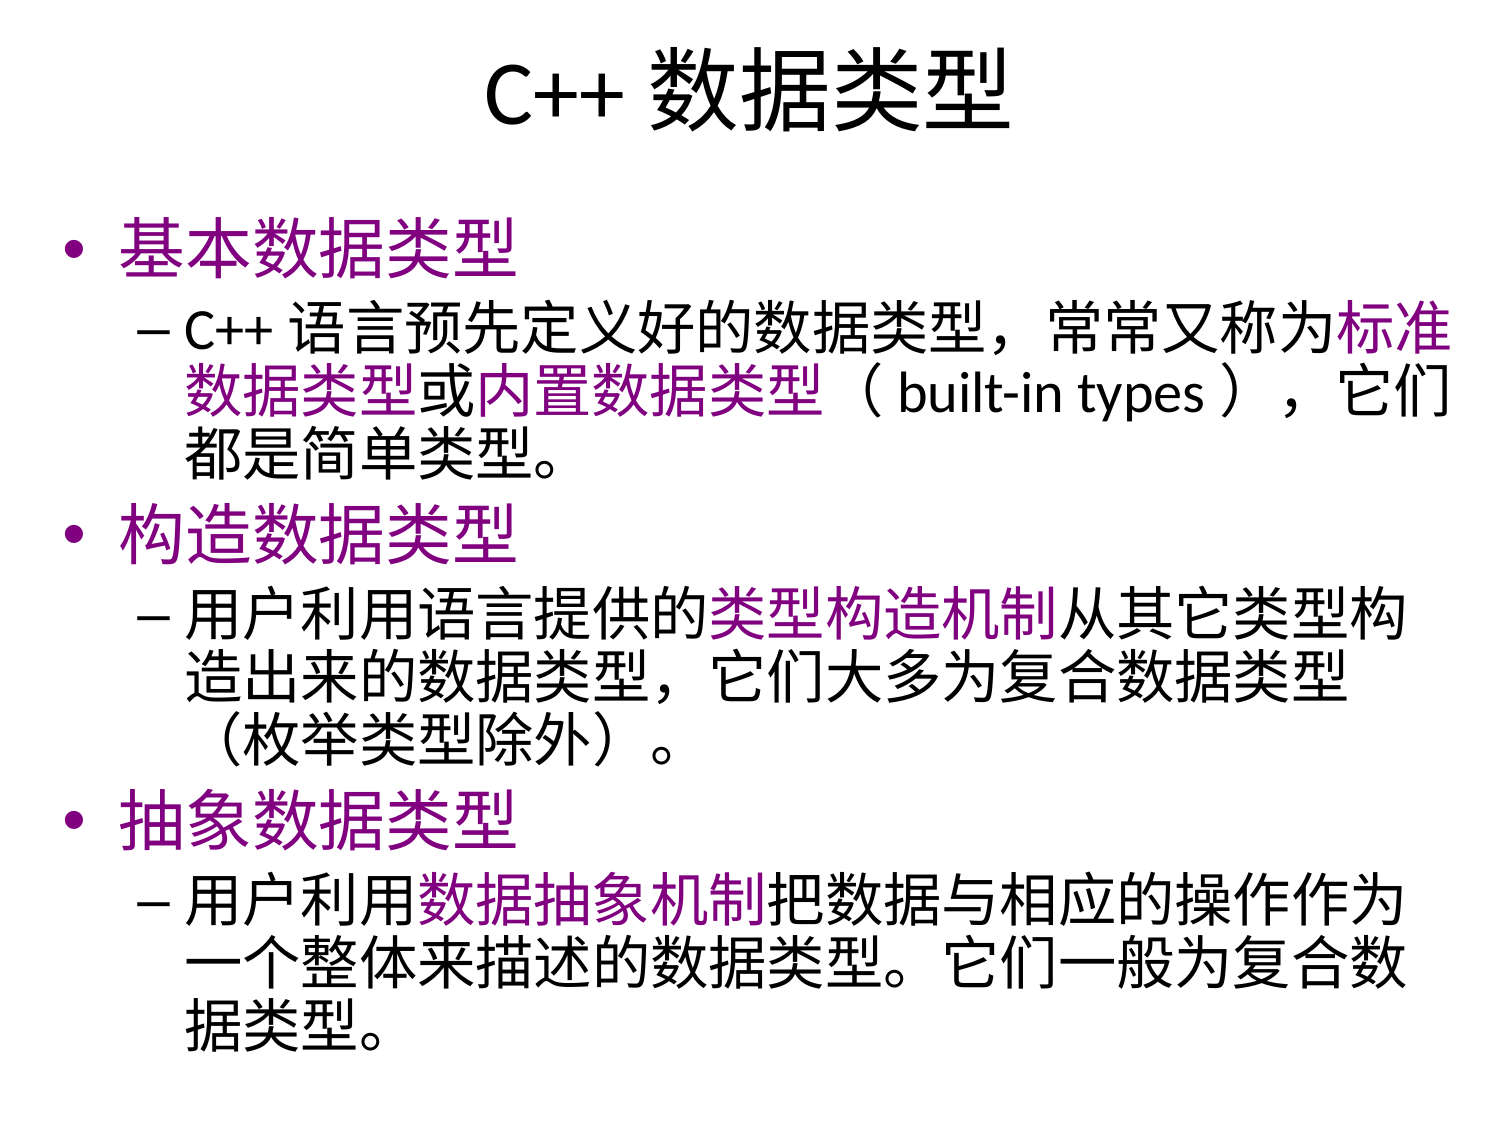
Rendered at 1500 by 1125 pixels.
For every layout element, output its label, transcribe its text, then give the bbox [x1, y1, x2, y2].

title C++数据类型 [112, 14, 1388, 161]
list 基本数据类型 C++语言预先定义好的数据类型，常常又称为标准数据类型或内置数据类型（built-in types），它们都是简单类型。 构造数据类型 用户利用语言提供的类型构造机制从其它类型构造出来的数据类型，它们大多为复合数据类型（枚举类型除外）。 抽象数据类型 用户利用数据抽象机制把数据与相应的操作作为一个整体来描述的数据类型。它们一般为复合数据类型。 [47, 208, 1471, 1125]
